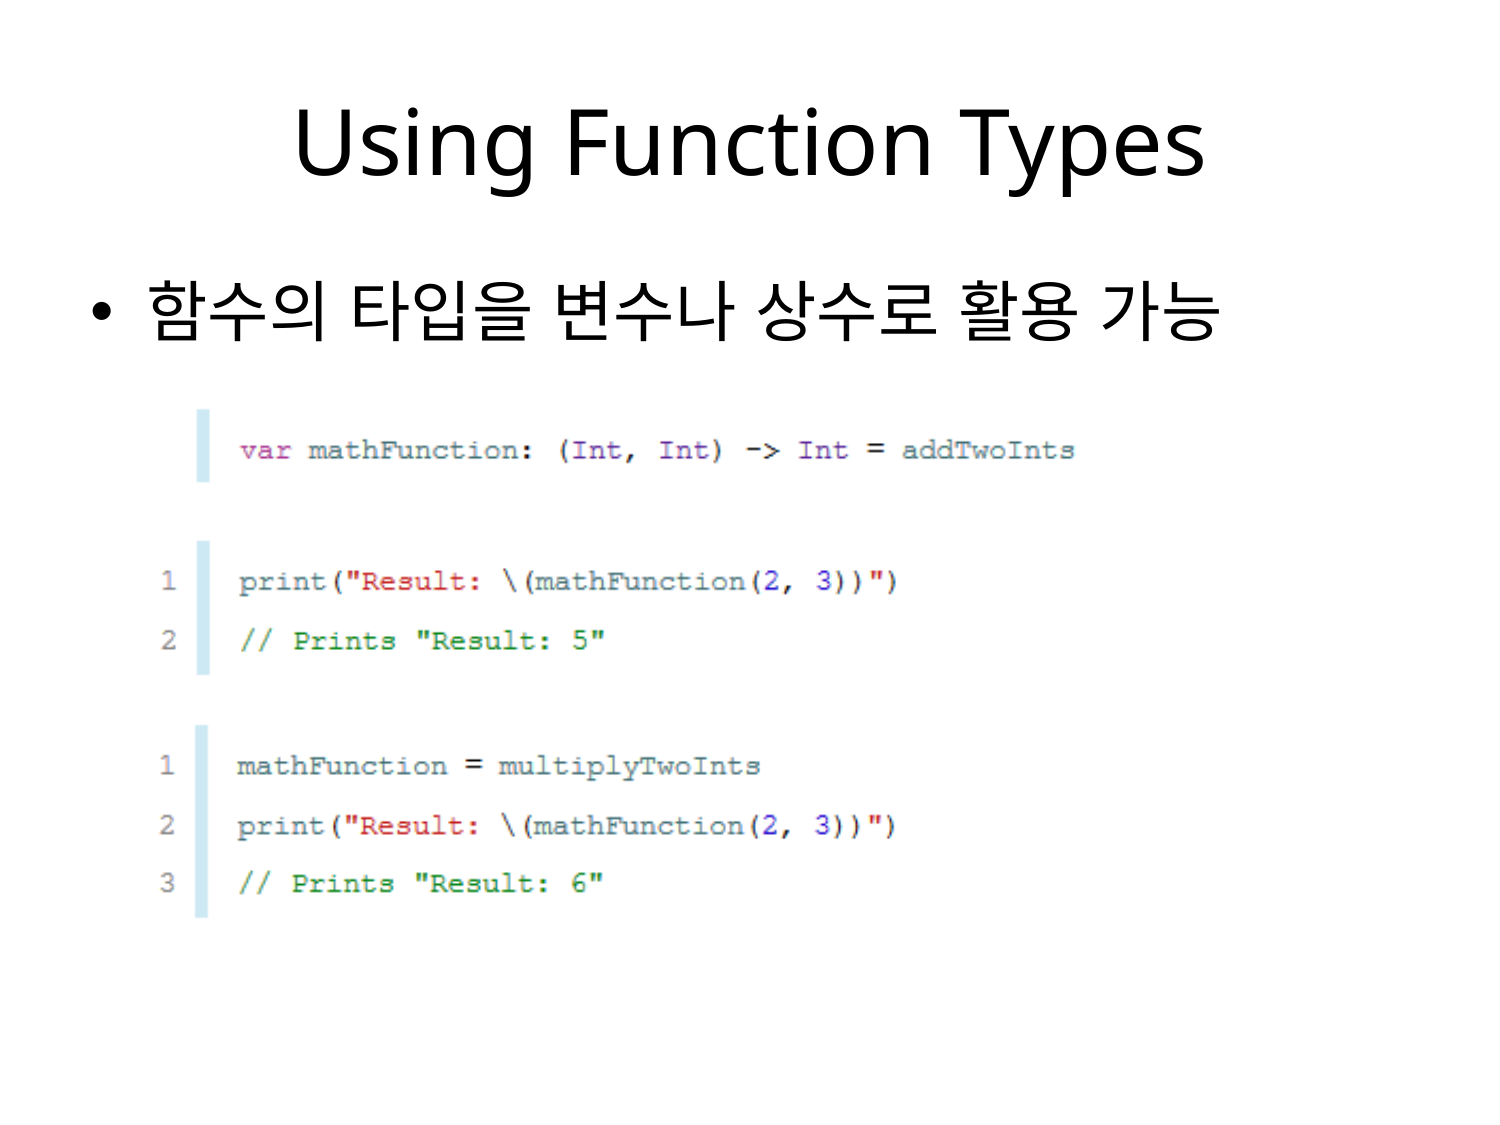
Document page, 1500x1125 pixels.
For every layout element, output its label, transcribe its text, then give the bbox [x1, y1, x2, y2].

list 함수의 타입을 변수나 상수로 활용 가능 [75, 262, 1425, 1005]
picture [159, 396, 1127, 502]
title Using Function Types [75, 45, 1425, 233]
picture [136, 715, 922, 929]
picture [125, 517, 915, 685]
